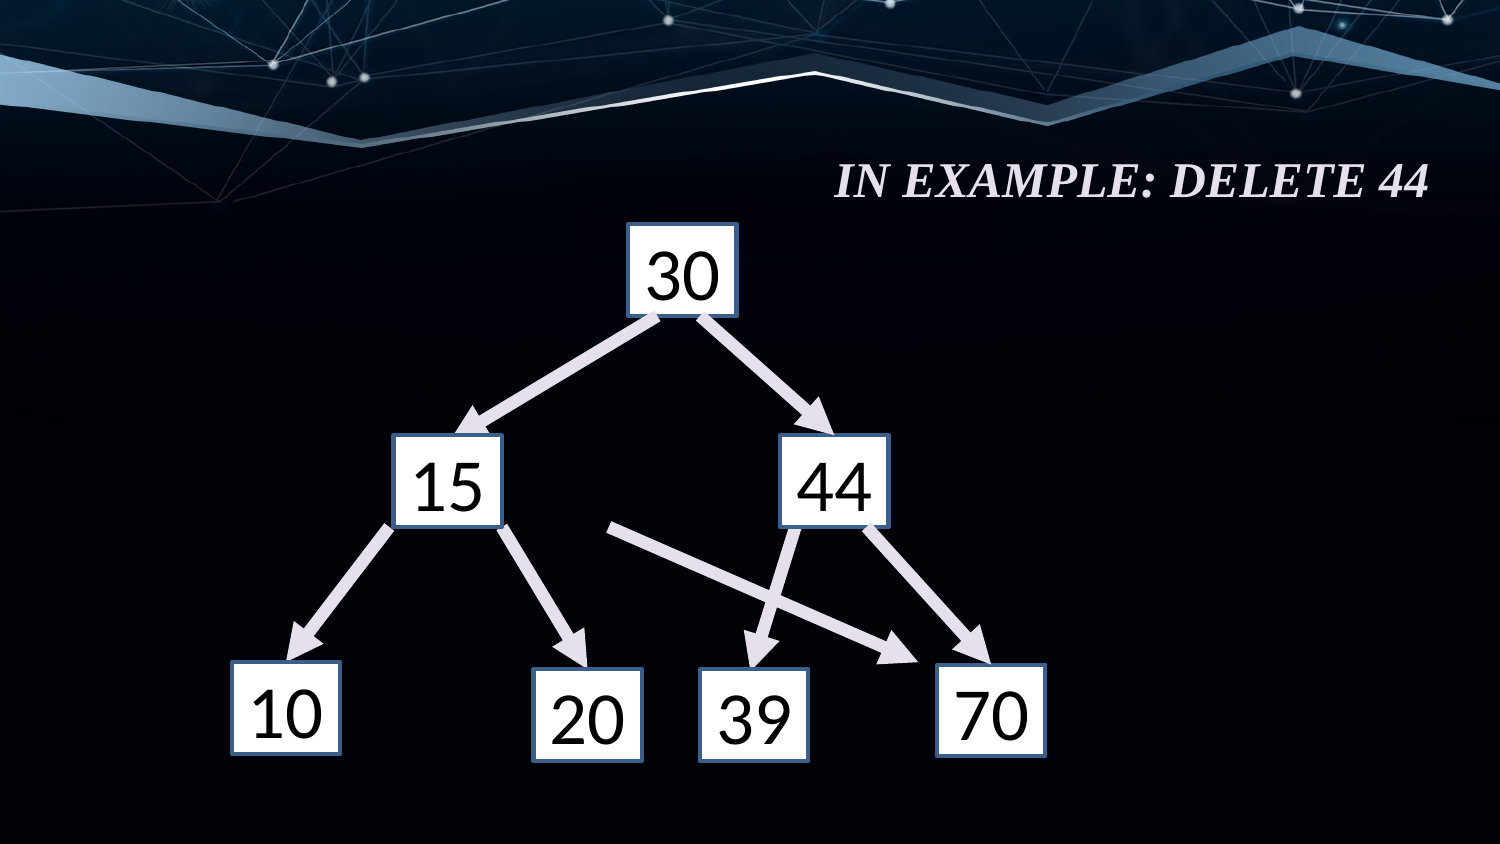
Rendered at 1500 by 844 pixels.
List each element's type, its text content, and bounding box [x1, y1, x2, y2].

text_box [699, 315, 835, 436]
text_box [919, 526, 992, 665]
text_box 70 [935, 663, 1047, 758]
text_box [501, 526, 588, 670]
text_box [285, 526, 390, 663]
text_box 39 [698, 671, 810, 763]
text_box 30 [626, 222, 739, 318]
text_box 10 [230, 660, 342, 756]
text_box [449, 315, 658, 441]
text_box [608, 526, 919, 663]
text_box 20 [531, 667, 644, 763]
picture [0, 0, 1500, 844]
text_box 44 [778, 433, 891, 525]
text_box IN EXAMPLE: DELETE 44 [819, 140, 1500, 216]
text_box 15 [391, 433, 504, 529]
